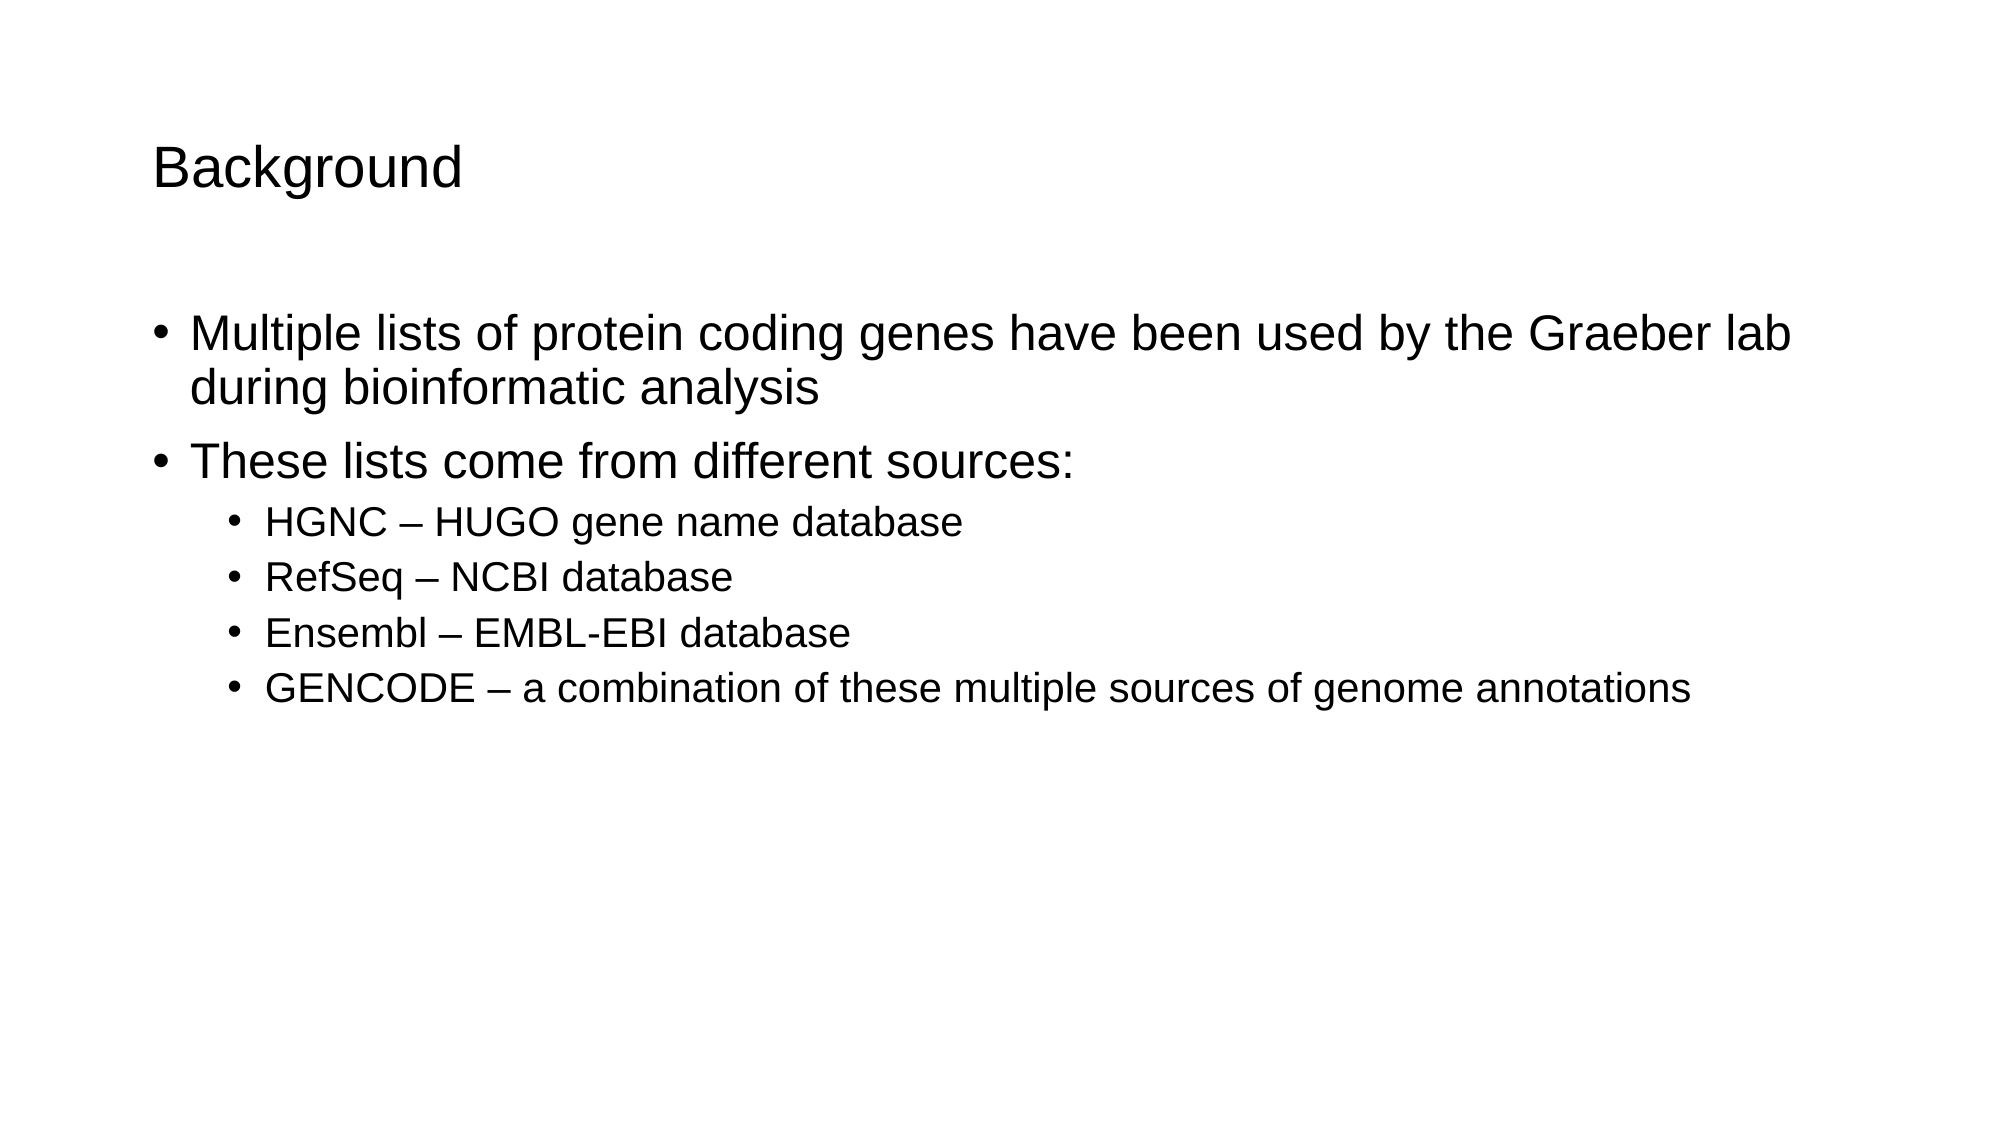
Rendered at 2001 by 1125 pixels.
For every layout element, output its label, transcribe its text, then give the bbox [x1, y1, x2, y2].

list Multiple lists of protein coding genes have been used by the Graeber lab during bioinformatic analysis These lists come from different sources: HGNC – HUGO gene name database RefSeq – NCBI database Ensembl – EMBL-EBI database GENCODE – a combination of these multiple sources of genome annotations [137, 299, 1863, 1014]
title Background [137, 59, 1863, 278]
